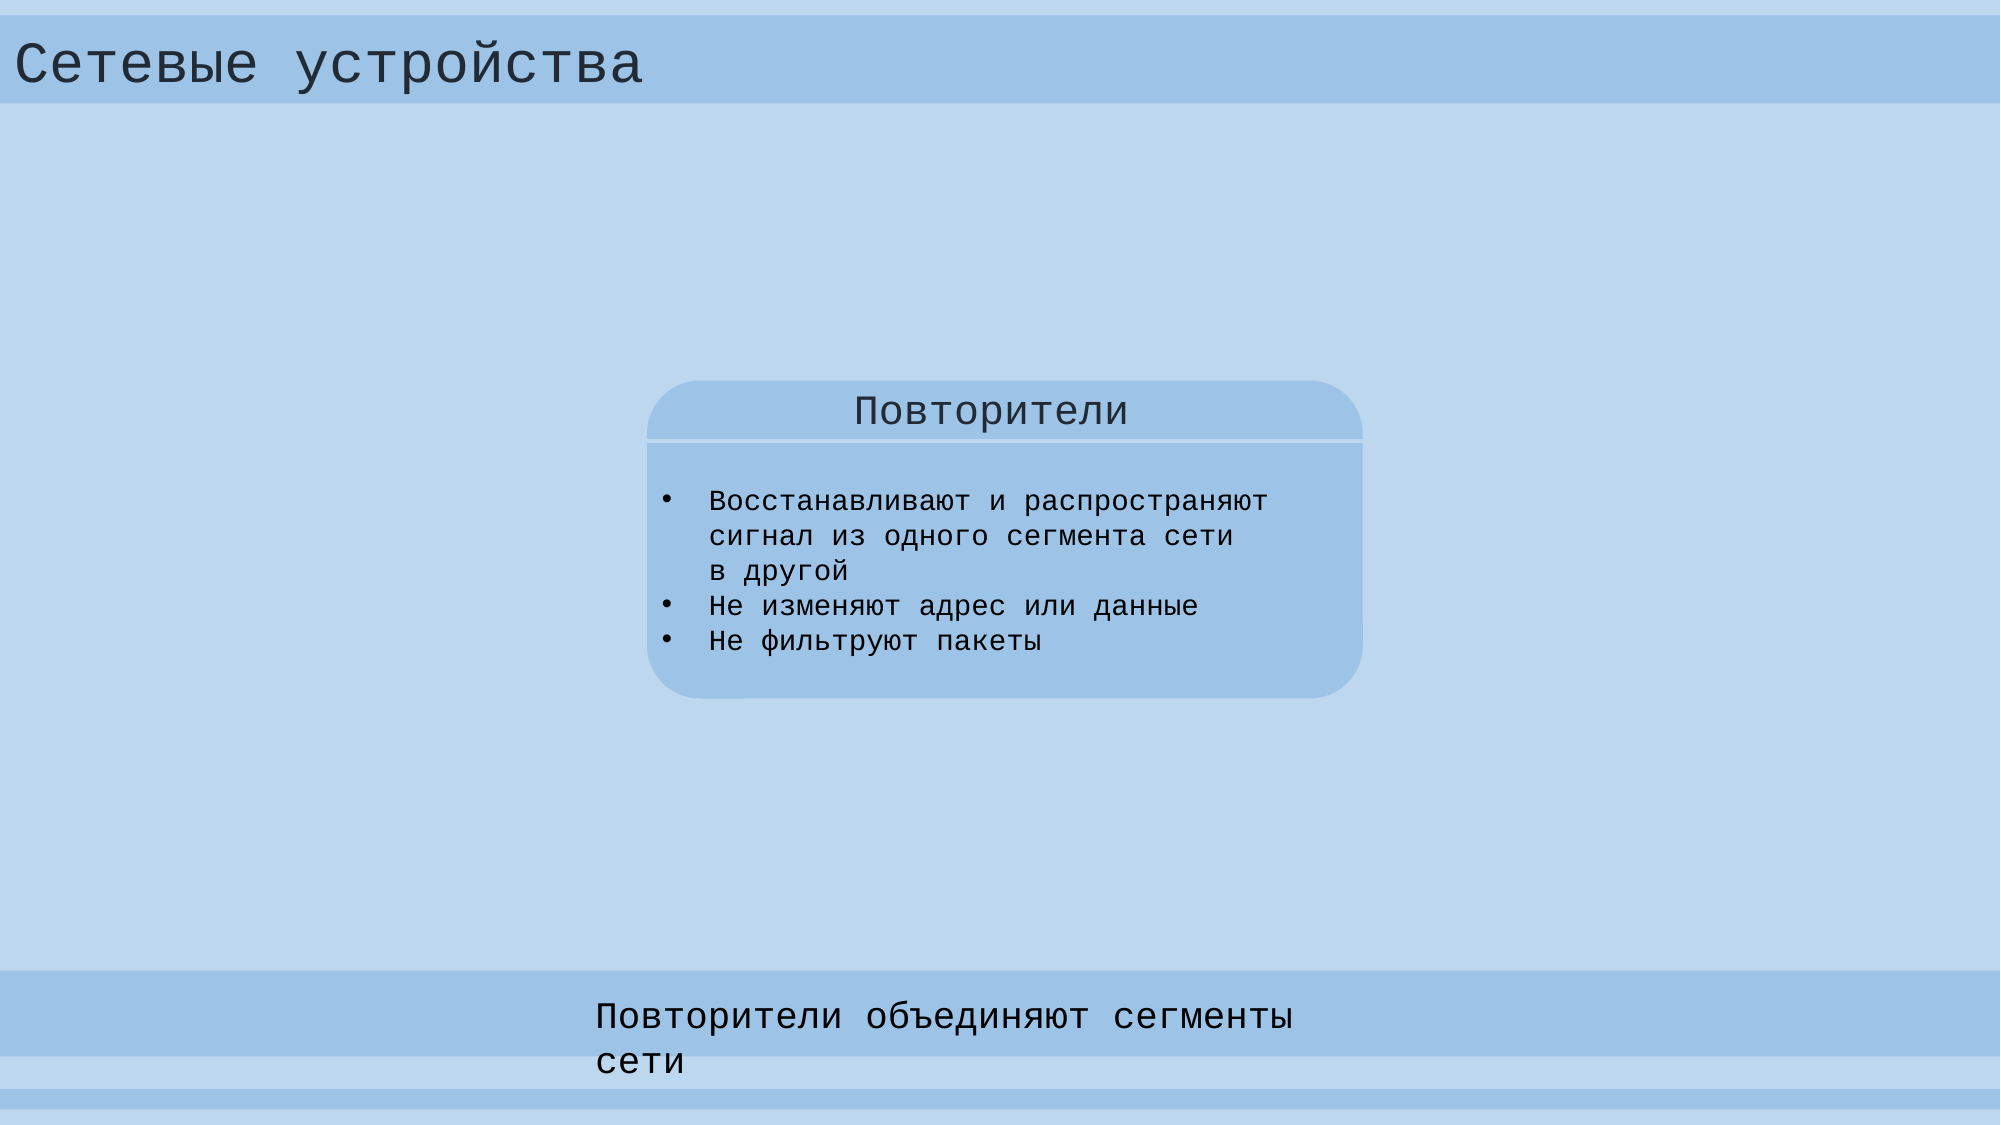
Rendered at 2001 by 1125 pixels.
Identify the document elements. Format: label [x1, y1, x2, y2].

text_box [637, 375, 1363, 699]
text_box [0, 1057, 2000, 1110]
text_box [0, 15, 2000, 970]
text_box [0, 970, 2000, 1057]
